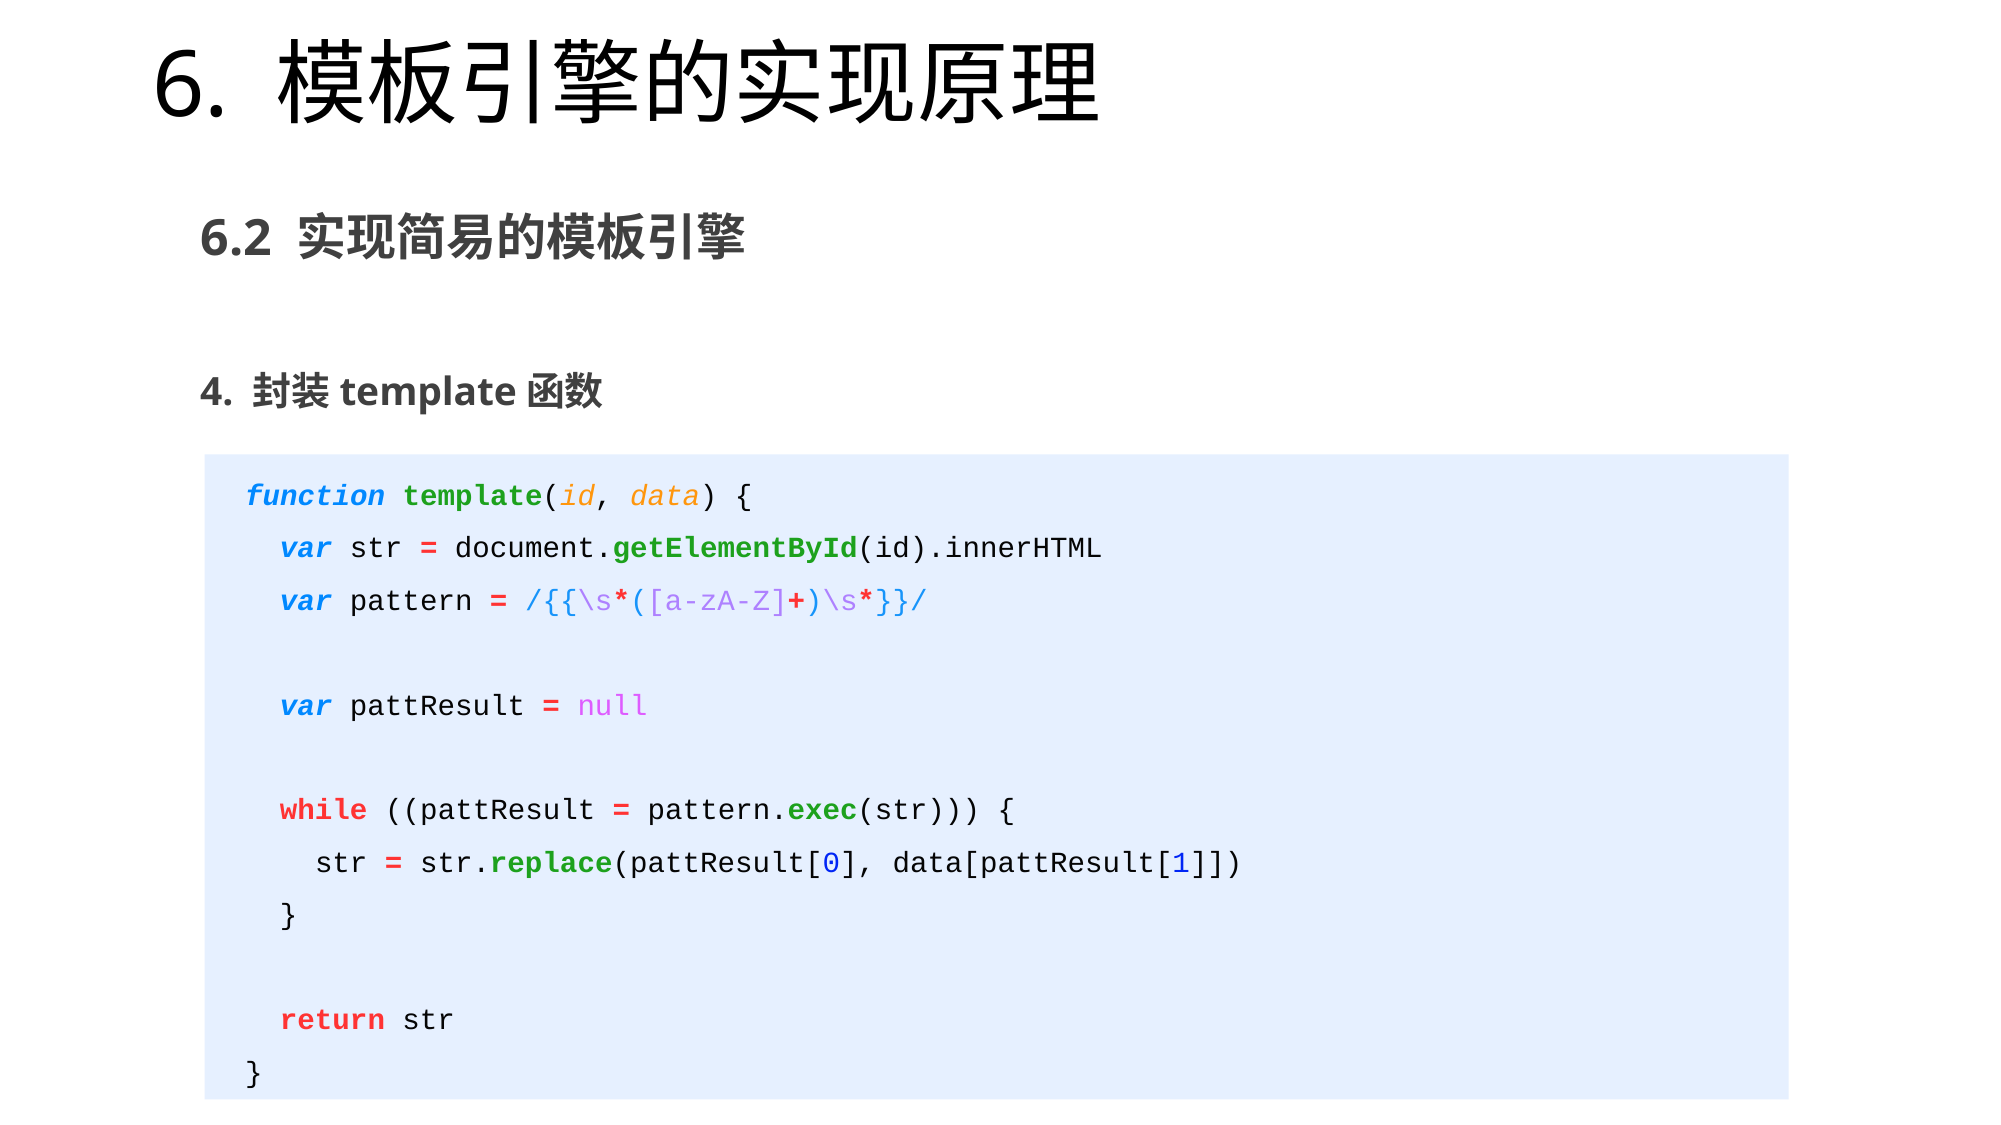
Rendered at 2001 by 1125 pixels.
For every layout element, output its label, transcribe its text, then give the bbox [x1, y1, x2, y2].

text_box 4. 封装template函数 [185, 364, 1605, 422]
title 6. 模板引擎的实现原理 [137, 0, 1612, 174]
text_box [204, 451, 1838, 1100]
list 6.2 实现简易的模板引擎 [185, 204, 1612, 324]
